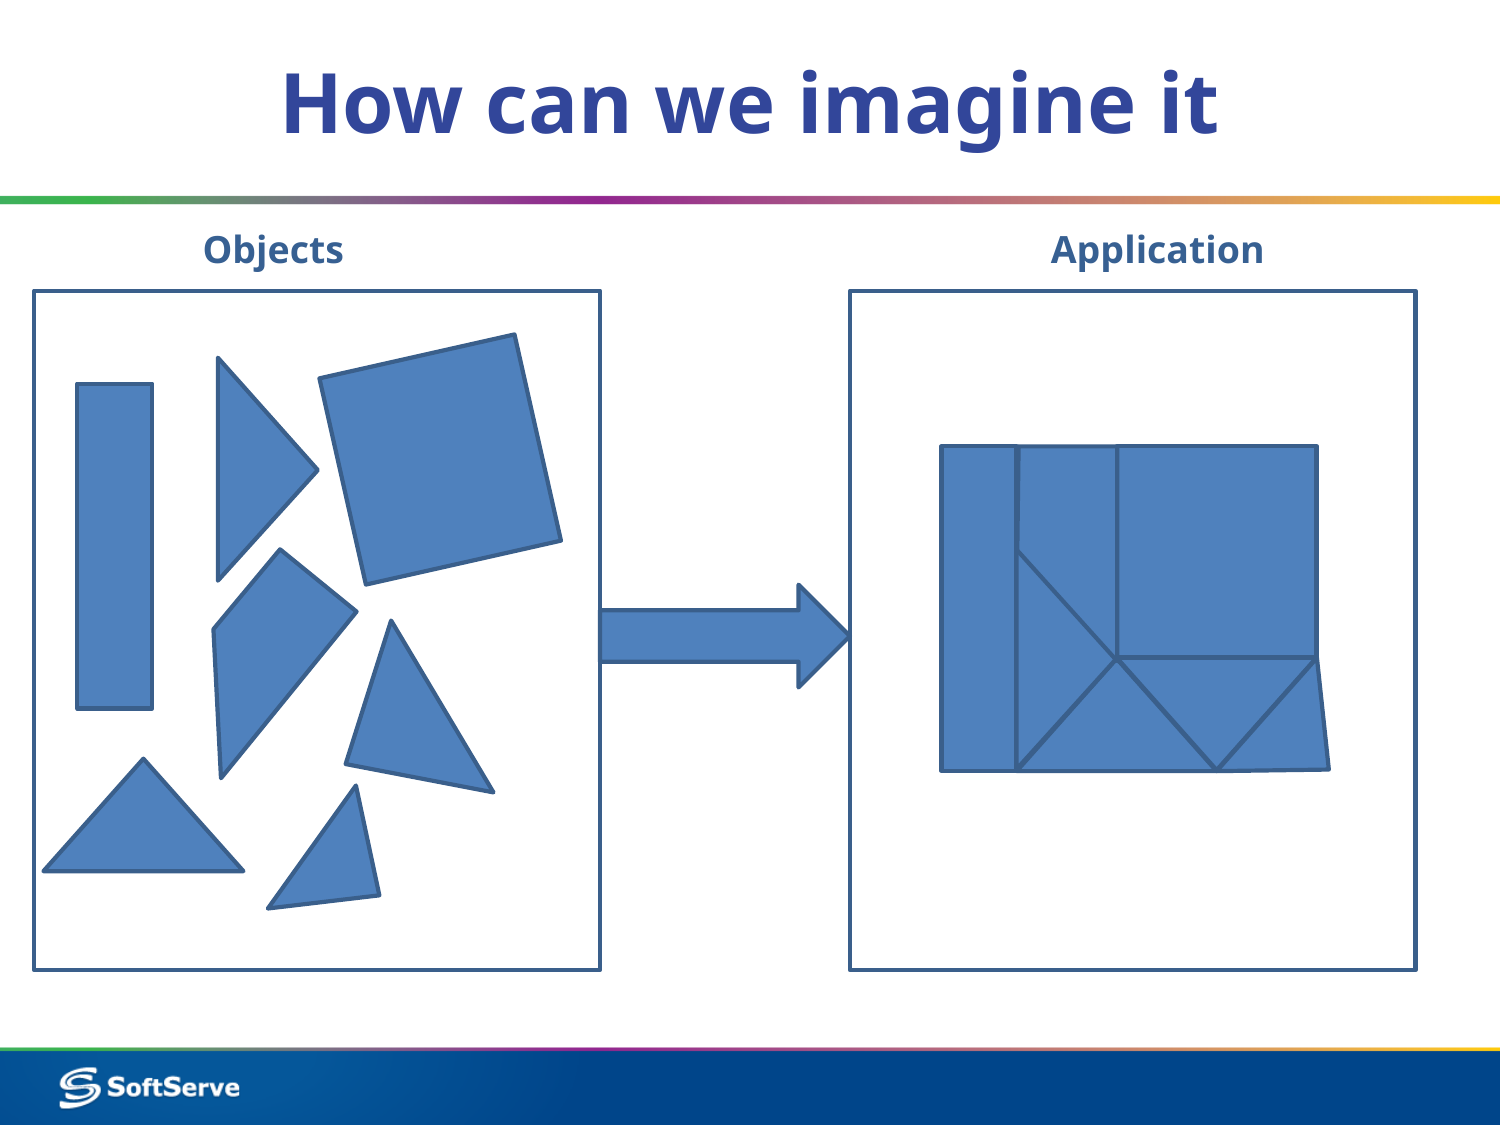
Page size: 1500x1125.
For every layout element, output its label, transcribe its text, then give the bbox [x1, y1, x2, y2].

text_box [215, 355, 320, 583]
text_box [1119, 444, 1319, 660]
text_box [597, 582, 853, 690]
text_box [317, 332, 564, 587]
text_box Application [1036, 218, 1280, 279]
text_box [343, 618, 496, 795]
text_box [1014, 545, 1116, 772]
text_box Objects [187, 218, 359, 279]
text_box [266, 783, 382, 911]
text_box [41, 756, 246, 874]
text_box [1119, 660, 1311, 771]
title How can we imagine it [75, 24, 1425, 175]
text_box [939, 444, 1017, 773]
text_box [1015, 444, 1120, 664]
text_box [1214, 655, 1331, 774]
text_box [211, 547, 359, 781]
text_box [75, 382, 154, 711]
text_box [848, 289, 1418, 972]
text_box [32, 289, 602, 972]
picture [0, 0, 1500, 1125]
text_box [1014, 663, 1216, 774]
